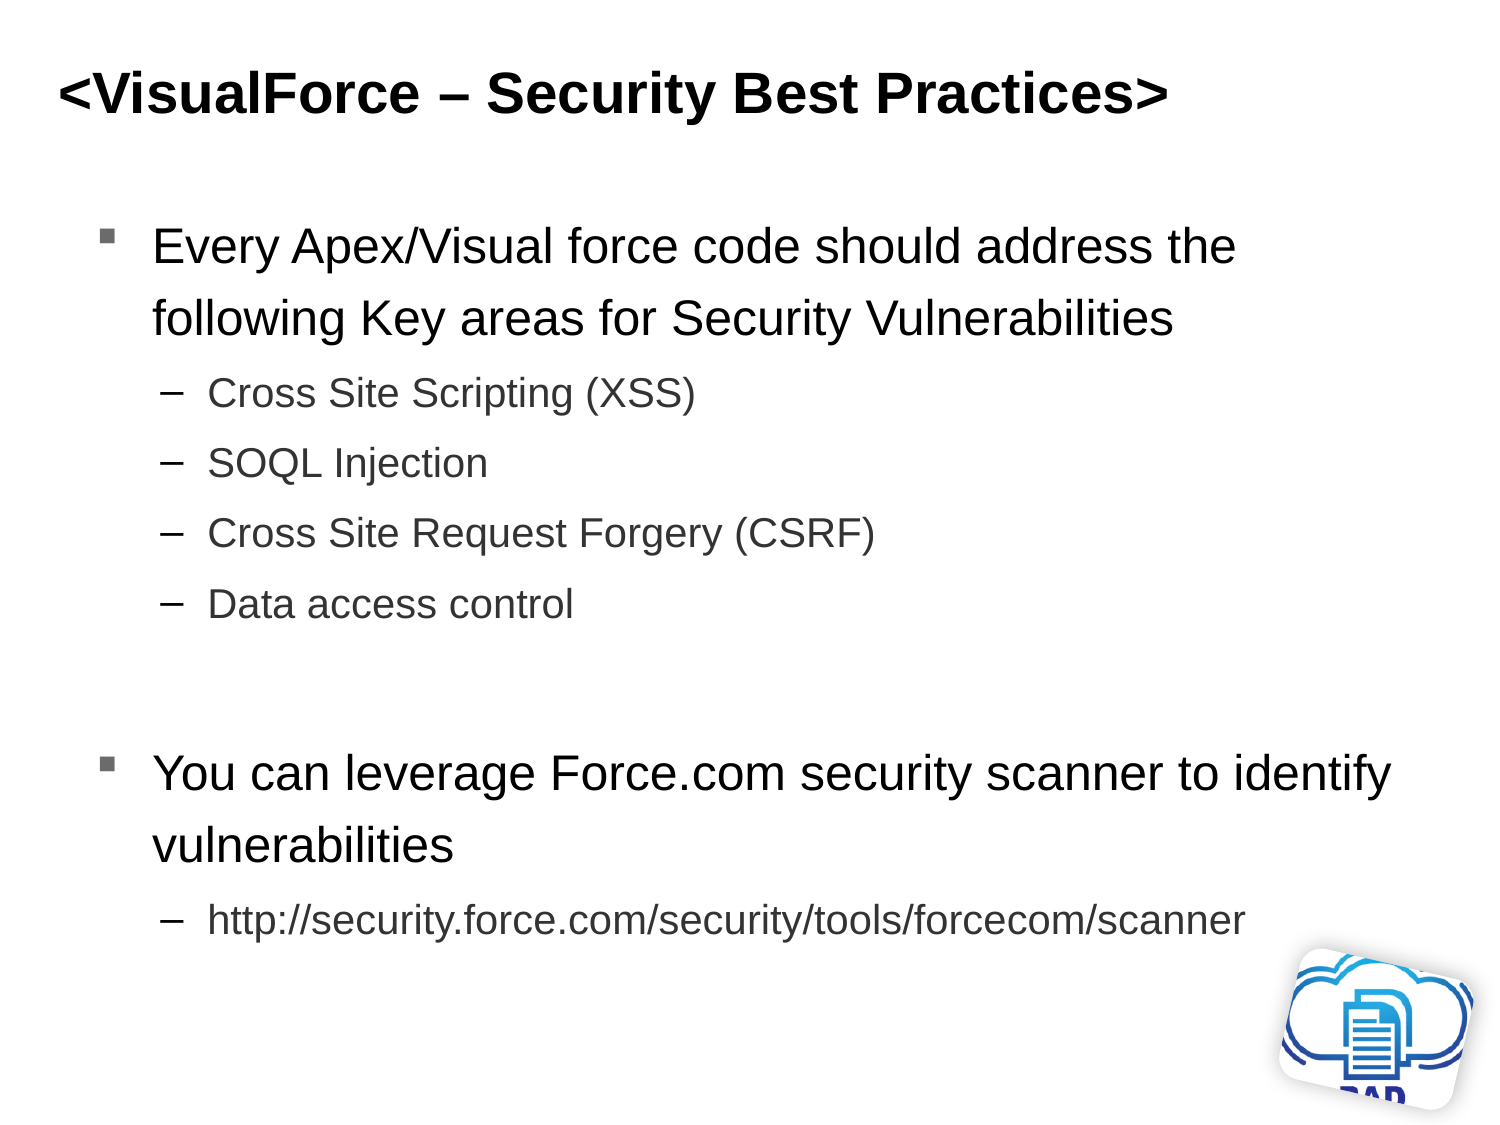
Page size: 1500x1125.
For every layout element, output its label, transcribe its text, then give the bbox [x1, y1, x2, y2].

picture [1279, 971, 1474, 1110]
list Every Apex/Visual force code should address the following Key areas for Security Vulnerabilities Cross Site Scripting (XSS) SOQL Injection Cross Site Request Forgery (CSRF) Data access control You can leverage Force.com security scanner to identify vulnerabilities http://security.force.com/security/tools/forcecom/scanner [83, 190, 1425, 1038]
title <VisualForce – Security Best Practices> [50, 0, 1400, 180]
